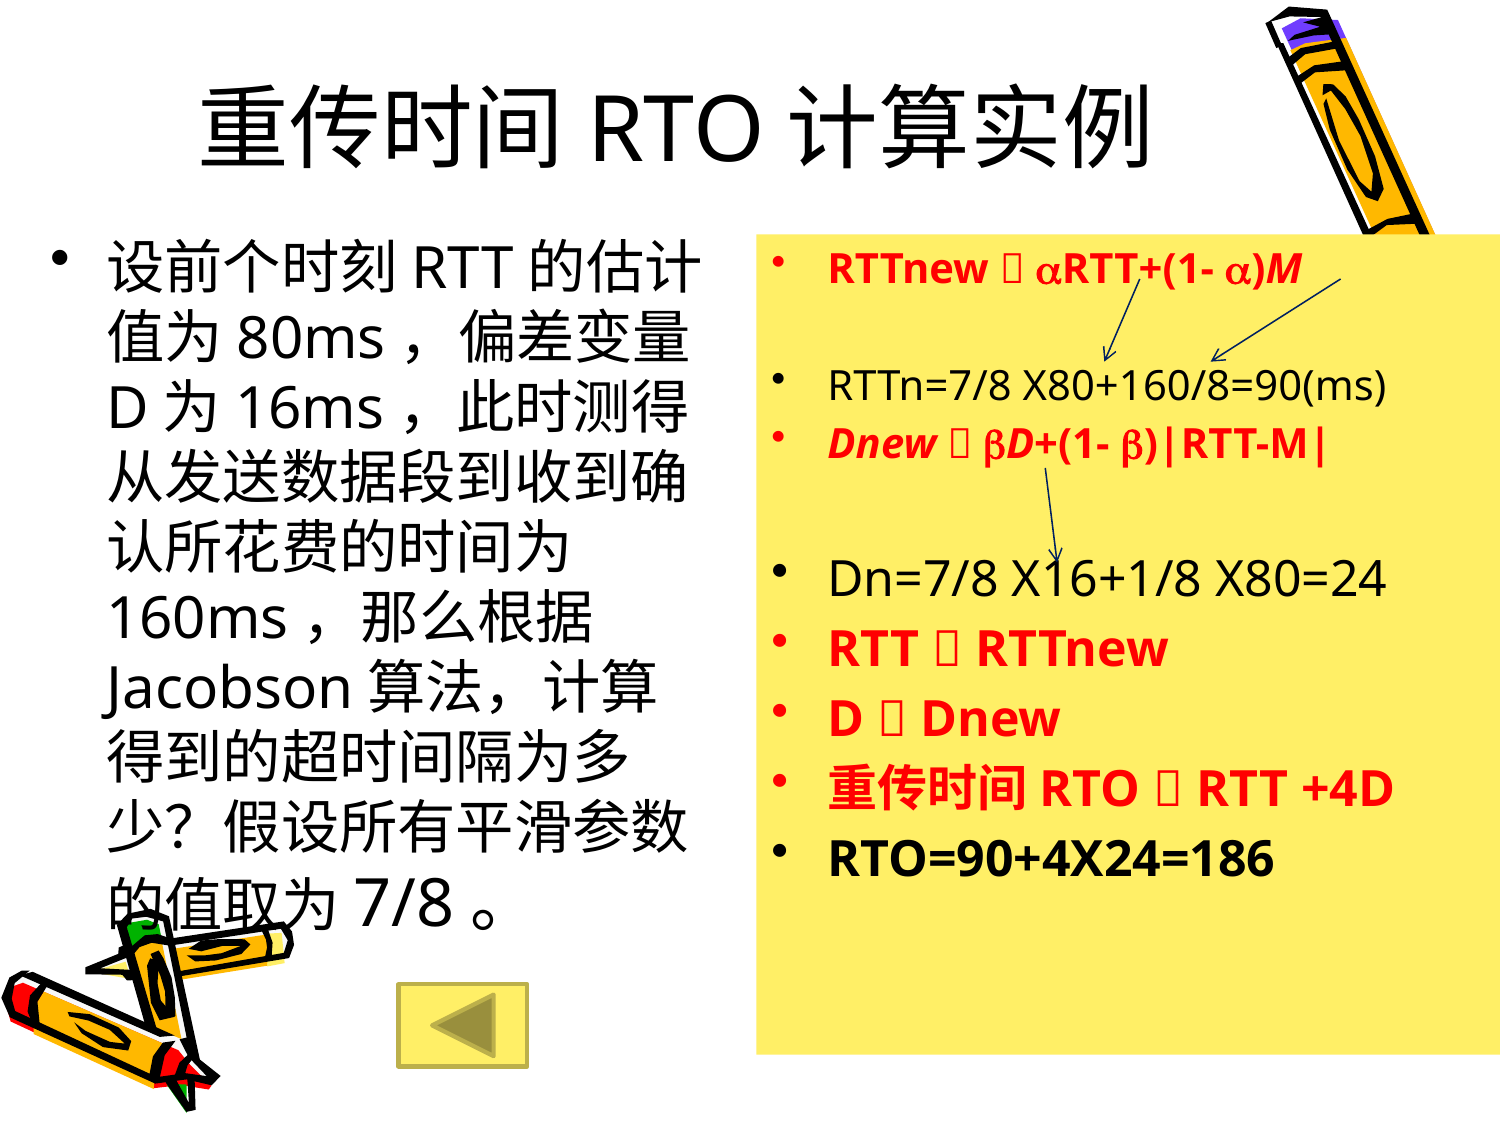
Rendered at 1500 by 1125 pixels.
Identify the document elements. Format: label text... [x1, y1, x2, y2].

list RTTnew  RTT+(1- )M RTTn=7/8 X80+160/8=90(ms) Dnew  D+(1- )|RTT-M| Dn=7/8 X16+1/8 X80=24 RTT  RTTnew D  Dnew 重传时间RTO  RTT +4D RTO=90+4X24=186 [755, 234, 1500, 1055]
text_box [1045, 467, 1058, 563]
text_box [396, 982, 529, 1069]
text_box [1210, 278, 1341, 362]
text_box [1104, 278, 1140, 362]
title 重传时间RTO计算实例 [112, 24, 1240, 188]
list 设前个时刻RTT的估计值为80ms，偏差变量D为16ms，此时测得从发送数据段到收到确认所花费的时间为160ms，那么根据Jacobson算法，计算得到的超时间隔为多少？假设所有平滑参数的值取为7/8。 [34, 222, 732, 1091]
